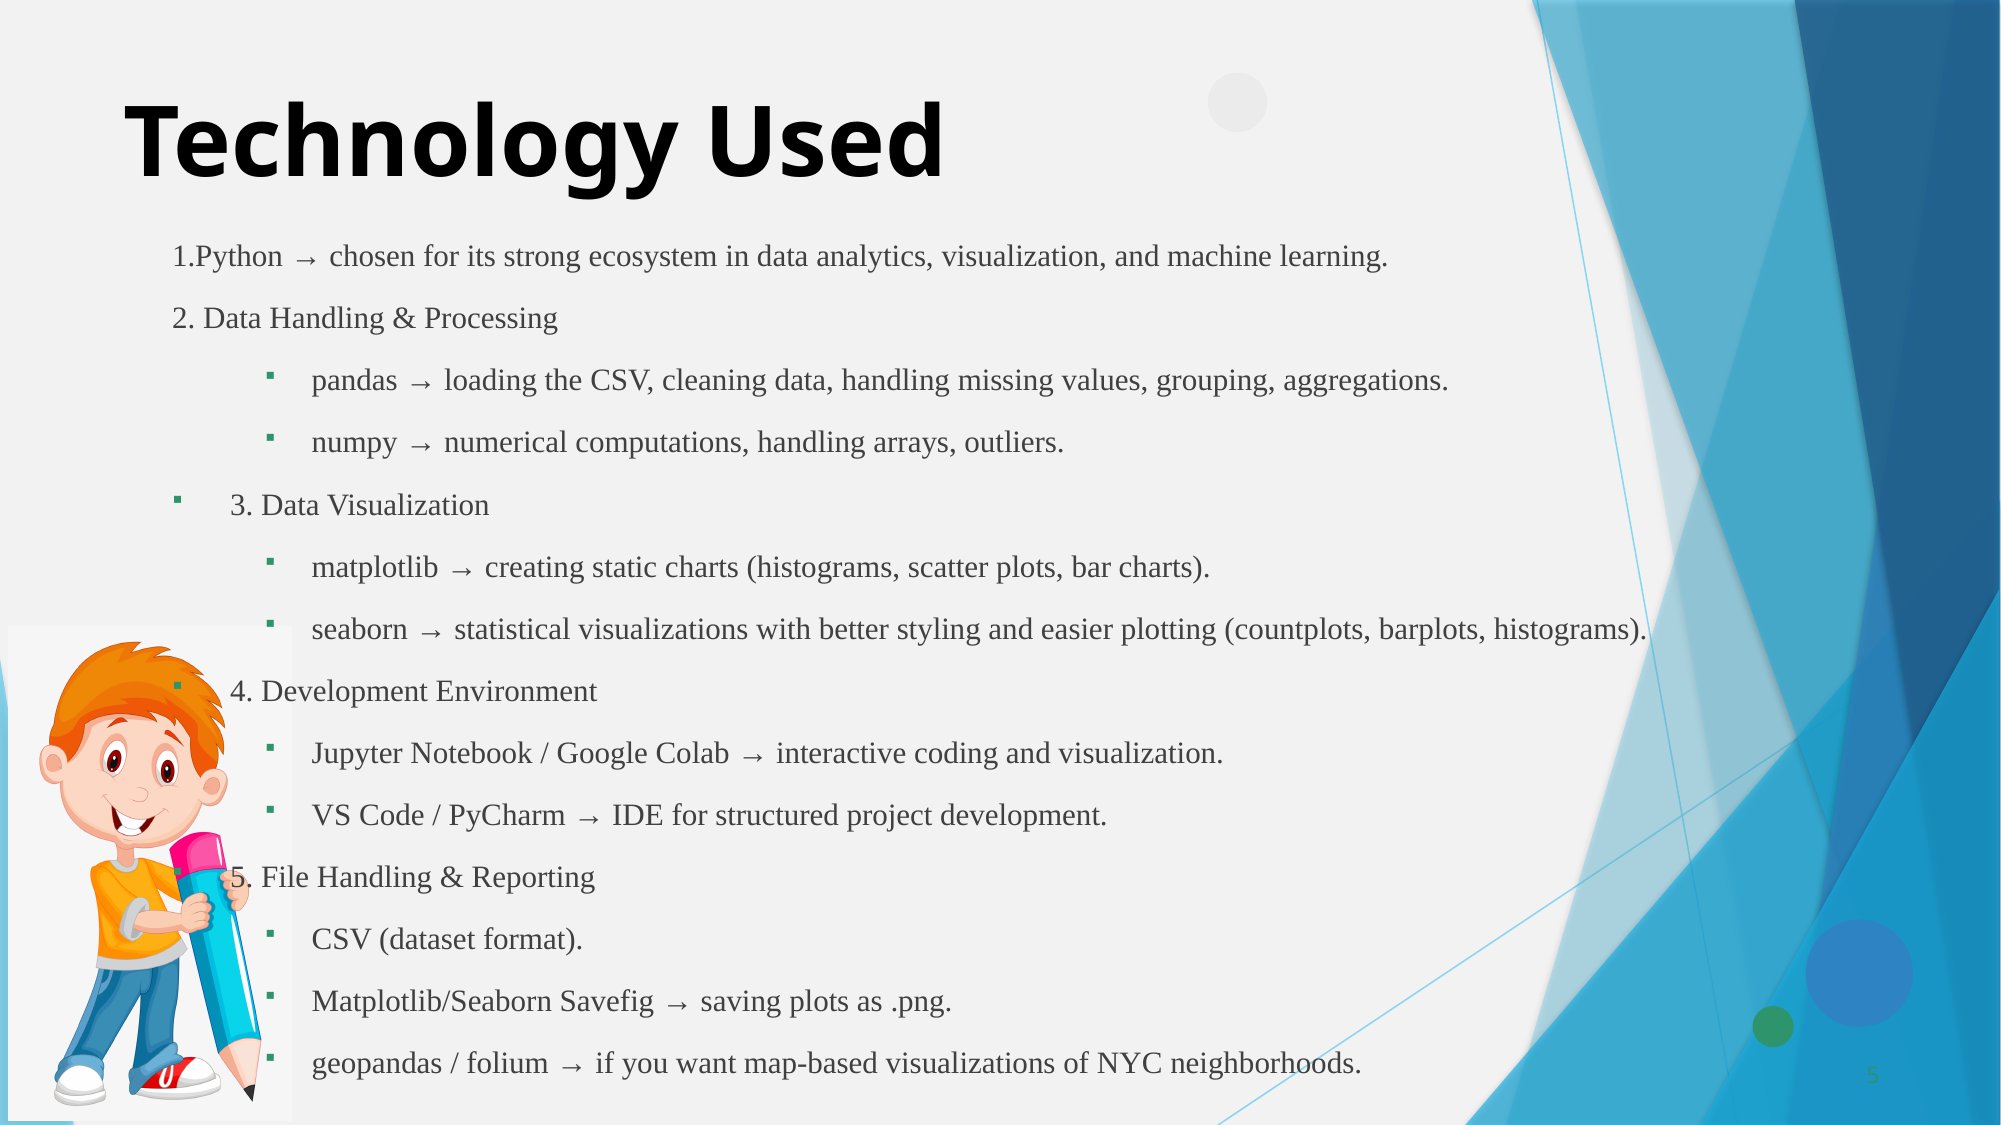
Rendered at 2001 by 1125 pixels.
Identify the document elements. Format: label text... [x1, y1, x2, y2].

title Technology Used [108, 70, 979, 210]
list 1.Python → chosen for its strong ecosystem in data analytics, visualization, and machine learning. 2. Data Handling & Processing pandas → loading the CSV, cleaning data, handling missing values, grouping, aggregations. numpy → numerical computations, handling arrays, outliers. 3. Data Visualization matplotlib → creating static charts (histograms, scatter plots, bar charts). seaborn → statistical visualizations with better styling and easier plotting (countplots, barplots, histograms). 4. Development Environment Jupyter Notebook / Google Colab → interactive coding and visualization. VS Code / PyCharm → IDE for structured project development. 5. File Handling & Reporting CSV (dataset format). Matplotlib/Seaborn Savefig → saving plots as .png. geopandas / folium → if you want map-based visualizations of NYC neighborhoods. [64, 209, 1786, 1096]
picture [7, 626, 686, 1121]
